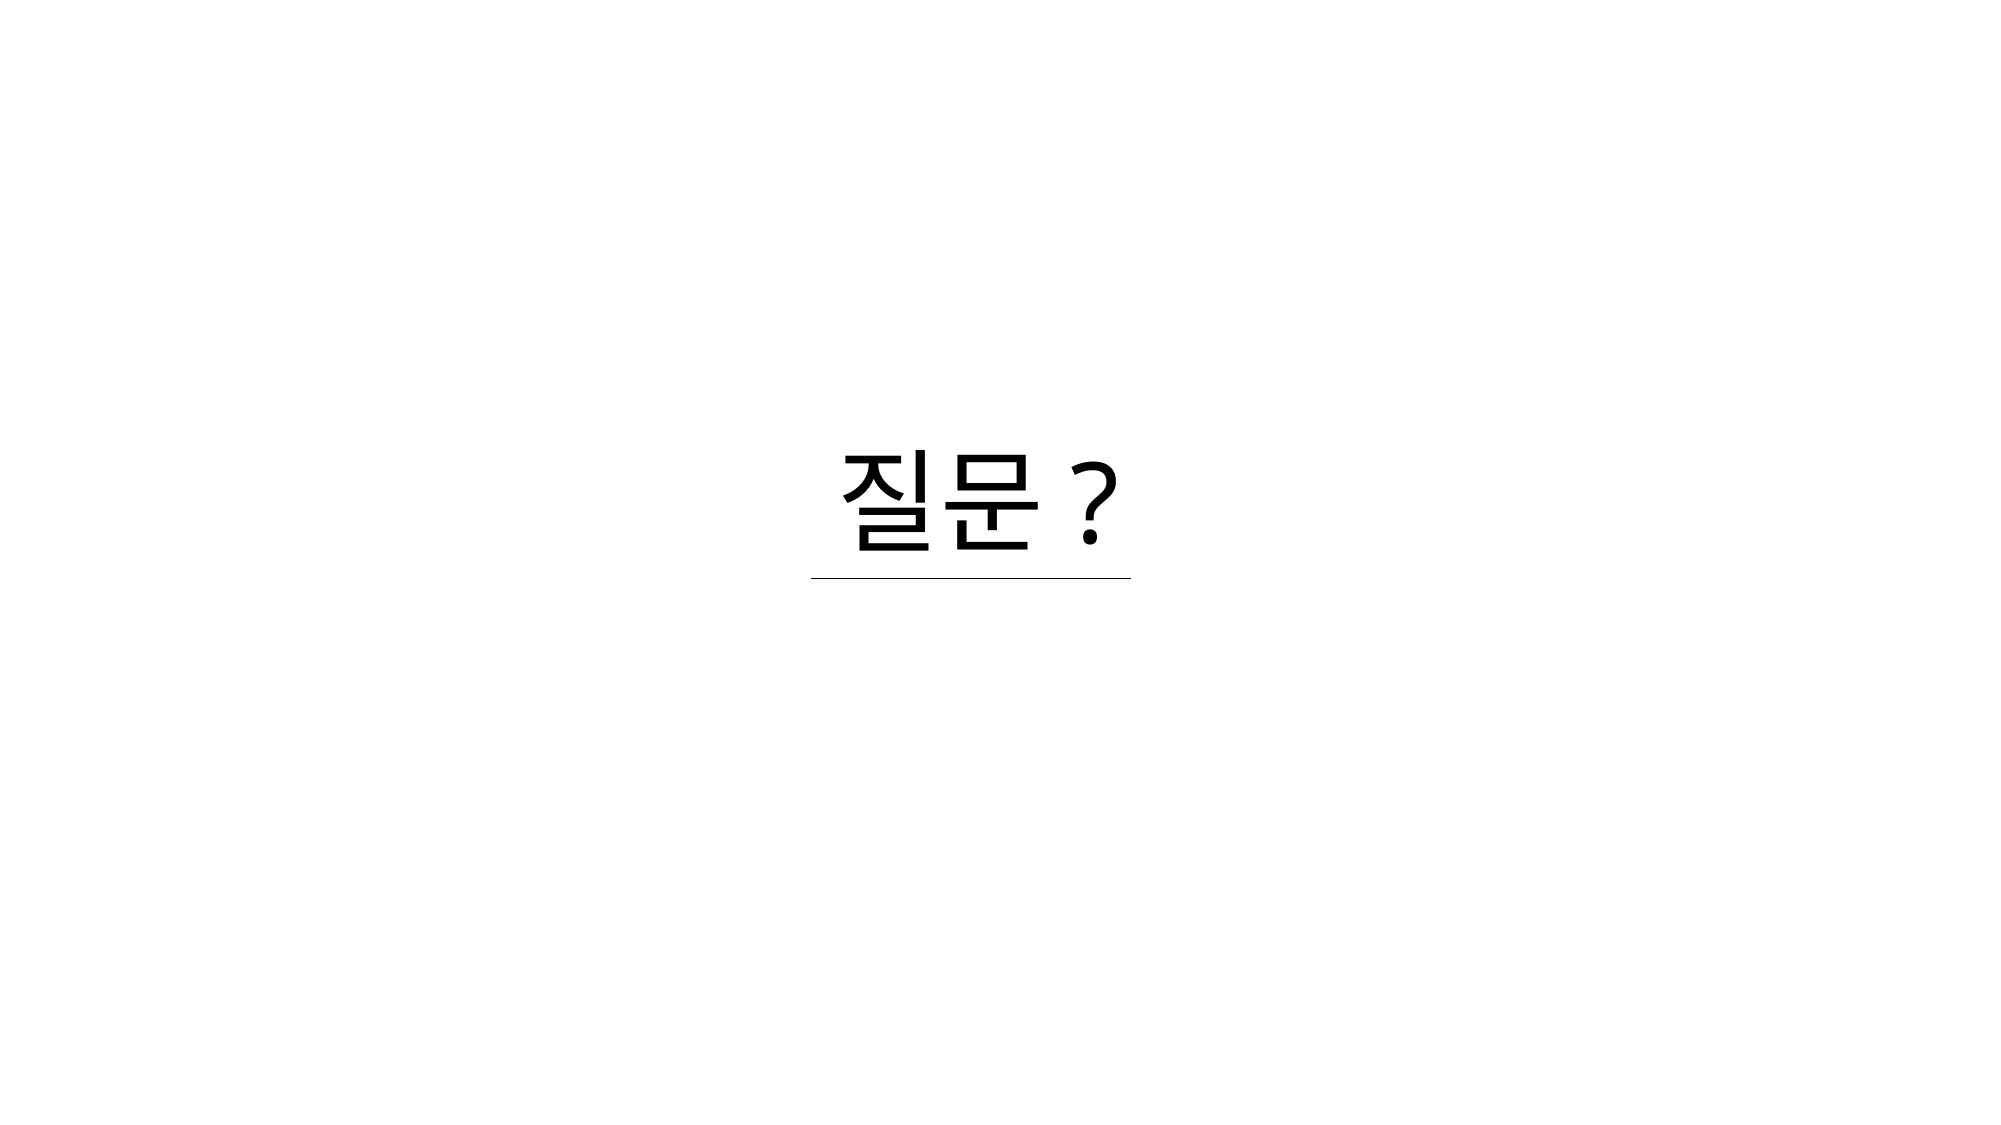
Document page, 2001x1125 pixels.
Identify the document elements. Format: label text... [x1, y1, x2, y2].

text_box 질문? [821, 423, 1135, 574]
